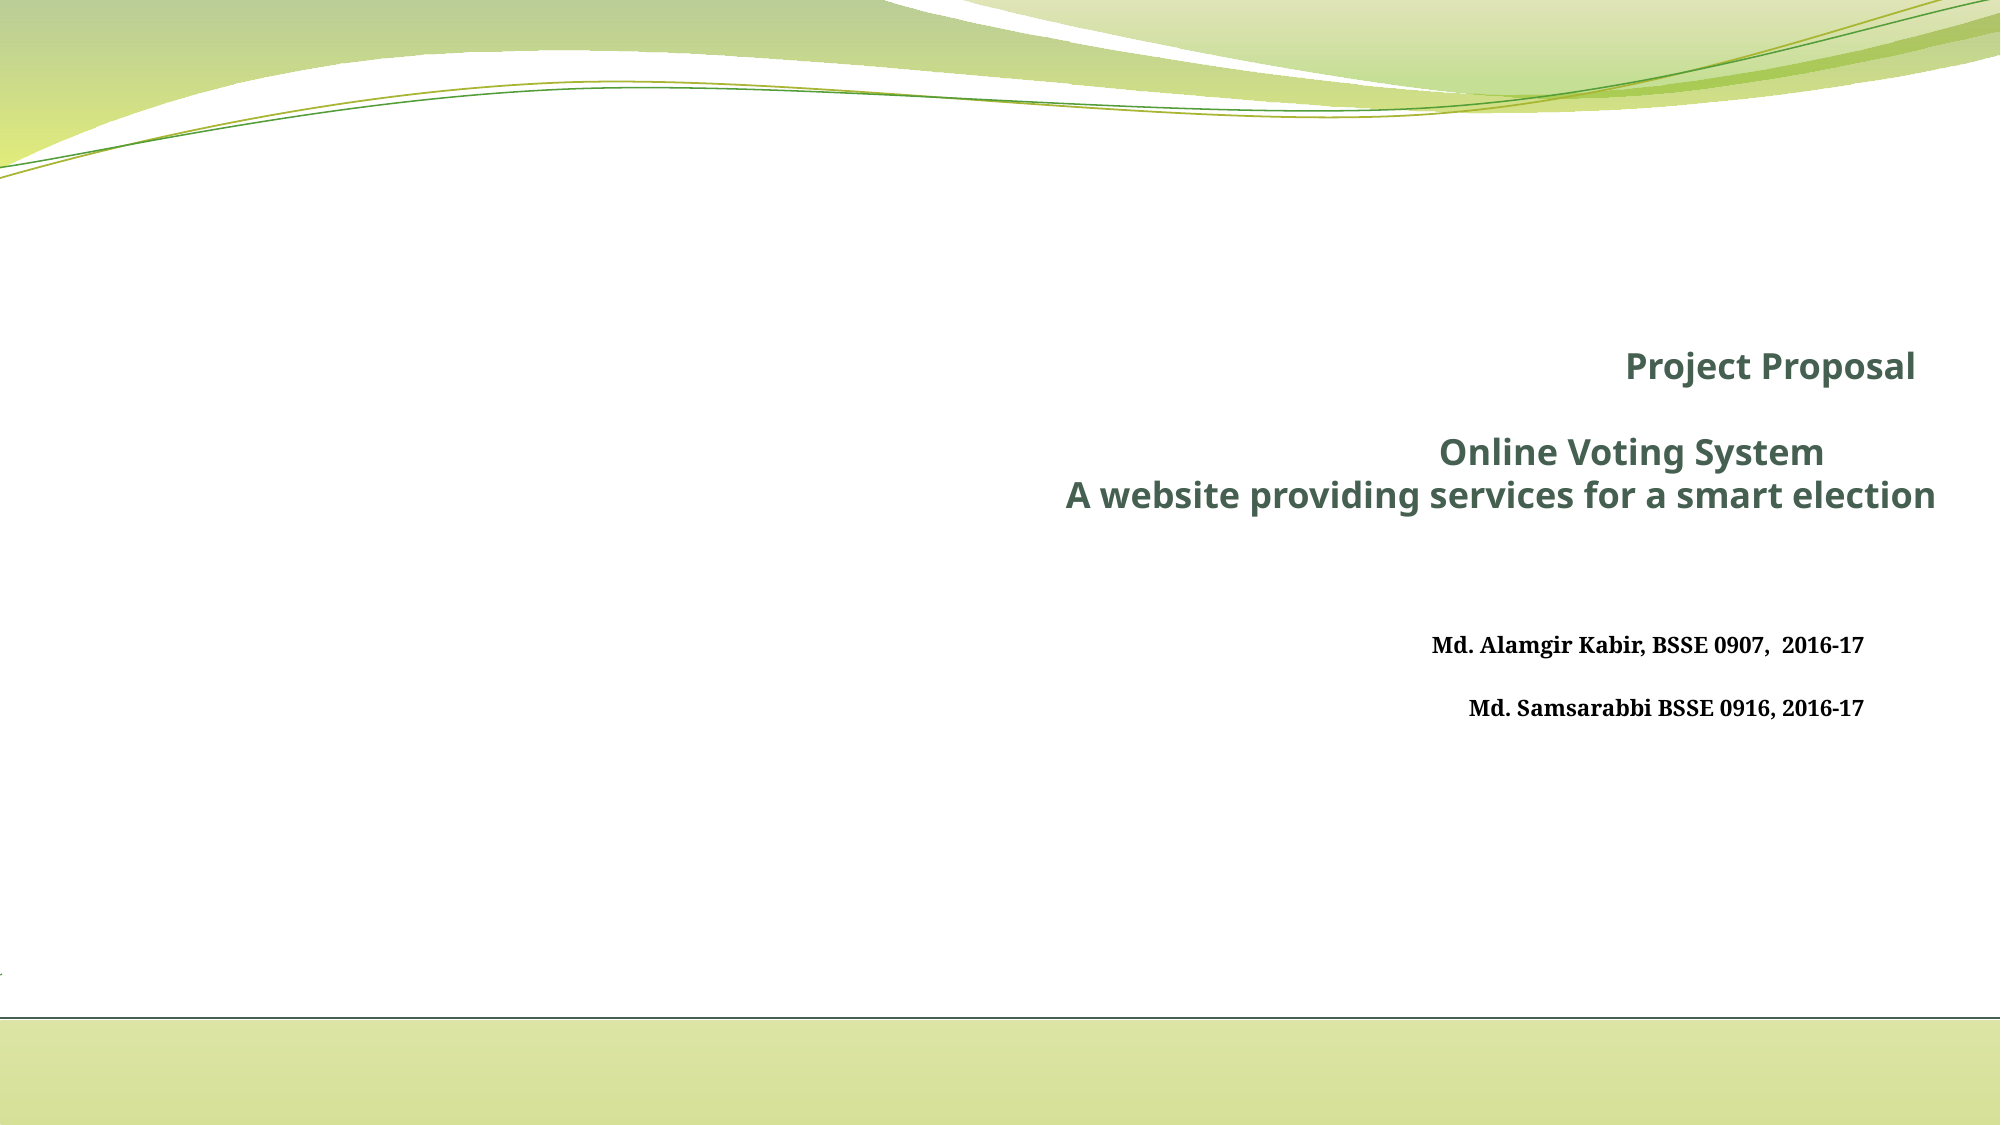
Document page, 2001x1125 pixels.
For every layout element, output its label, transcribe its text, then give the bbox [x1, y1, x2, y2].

title Project Proposal Online Voting System A website providing services for a smart election [19, 122, 2000, 548]
subtitle Md. Alamgir Kabir, BSSE 0907, 2016-17 Md. Samsarabbi BSSE 0916, 2016-17 [701, 623, 1869, 755]
